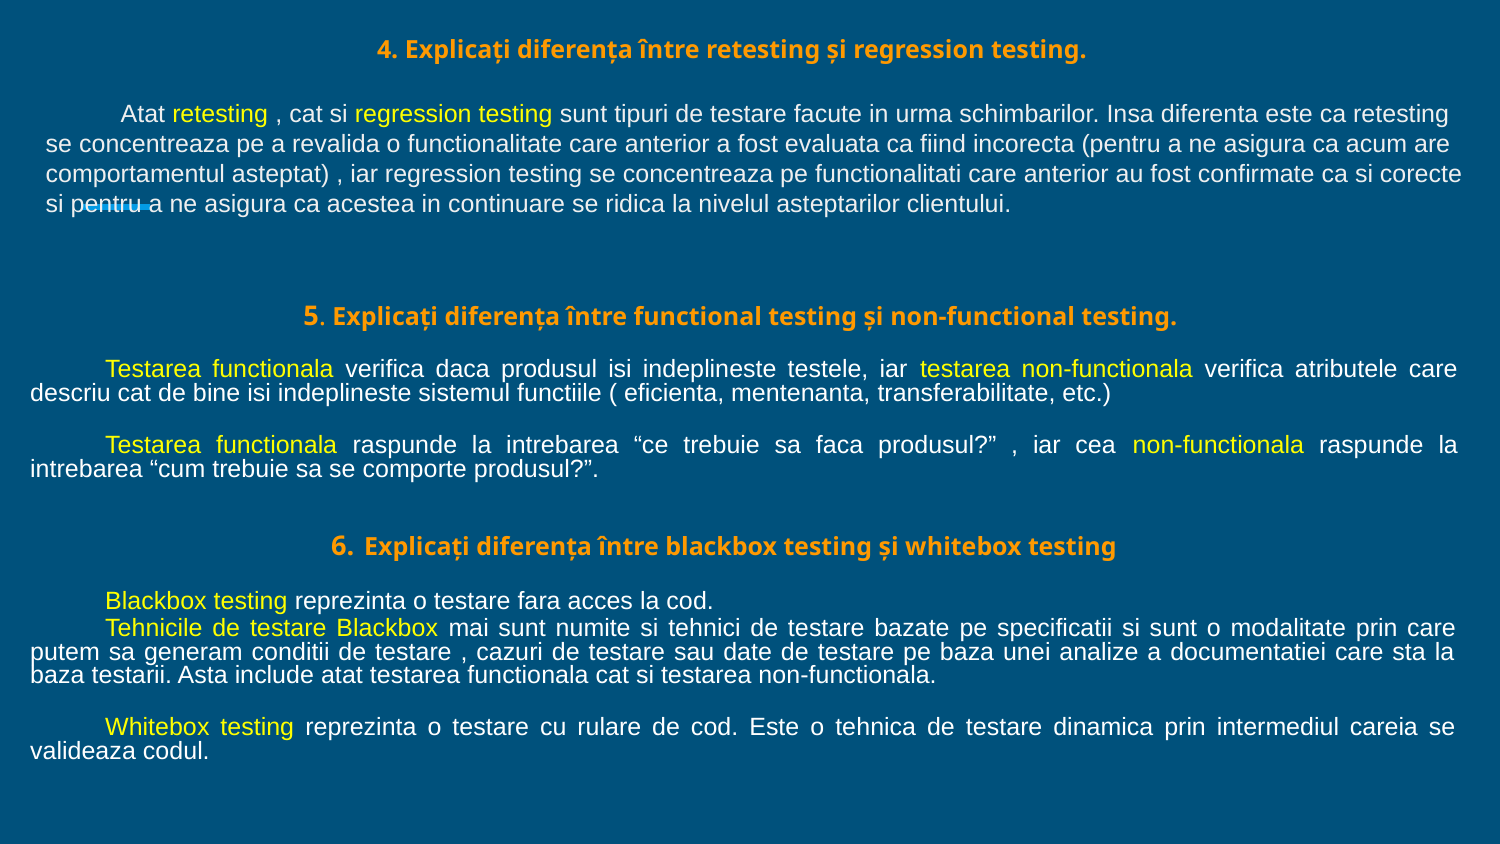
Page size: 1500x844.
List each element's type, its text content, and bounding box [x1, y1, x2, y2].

text_box 4. Explicați diferența între retesting și regression testing. Atat retesting , cat si regression testing sunt tipuri de testare facute in urma schimbarilor. Insa diferenta este ca retesting se concentreaza pe a revalida o functionalitate care anterior a fost evaluata ca fiind incorecta (pentru a ne asigura ca acum are comportamentul asteptat) , iar regression testing se concentreaza pe functionalitati care anterior au fost confirmate ca si corecte si pentru a ne asigura ca acestea in continuare se ridica la nivelul asteptarilor clientului. [30, 18, 1500, 233]
text_box 5. Explicați diferența între functional testing și non-functional testing. Testarea functionala verifica daca produsul isi indeplineste testele, iar testarea non-functionala verifica atributele care descriu cat de bine isi indeplineste sistemul functiile ( eficienta, mentenanta, transferabilitate, etc.) Testarea functionala raspunde la intrebarea “ce trebuie sa faca produsul?” , iar cea non-functionala raspunde la intrebarea “cum trebuie sa se comporte produsul?”. [15, 289, 1474, 498]
text_box 6. Explicați diferența între blackbox testing și whitebox testing Blackbox testing reprezinta o testare fara acces la cod. Tehnicile de testare Blackbox mai sunt numite si tehnici de testare bazate pe specificatii si sunt o modalitate prin care putem sa generam conditii de testare , cazuri de testare sau date de testare pe baza unei analize a documentatiei care sta la baza testarii. Asta include atat testarea functionala cat si testarea non-functionala. Whitebox testing reprezinta o testare cu rulare de cod. Este o tehnica de testare dinamica prin intermediul careia se valideaza codul. [15, 511, 1474, 780]
